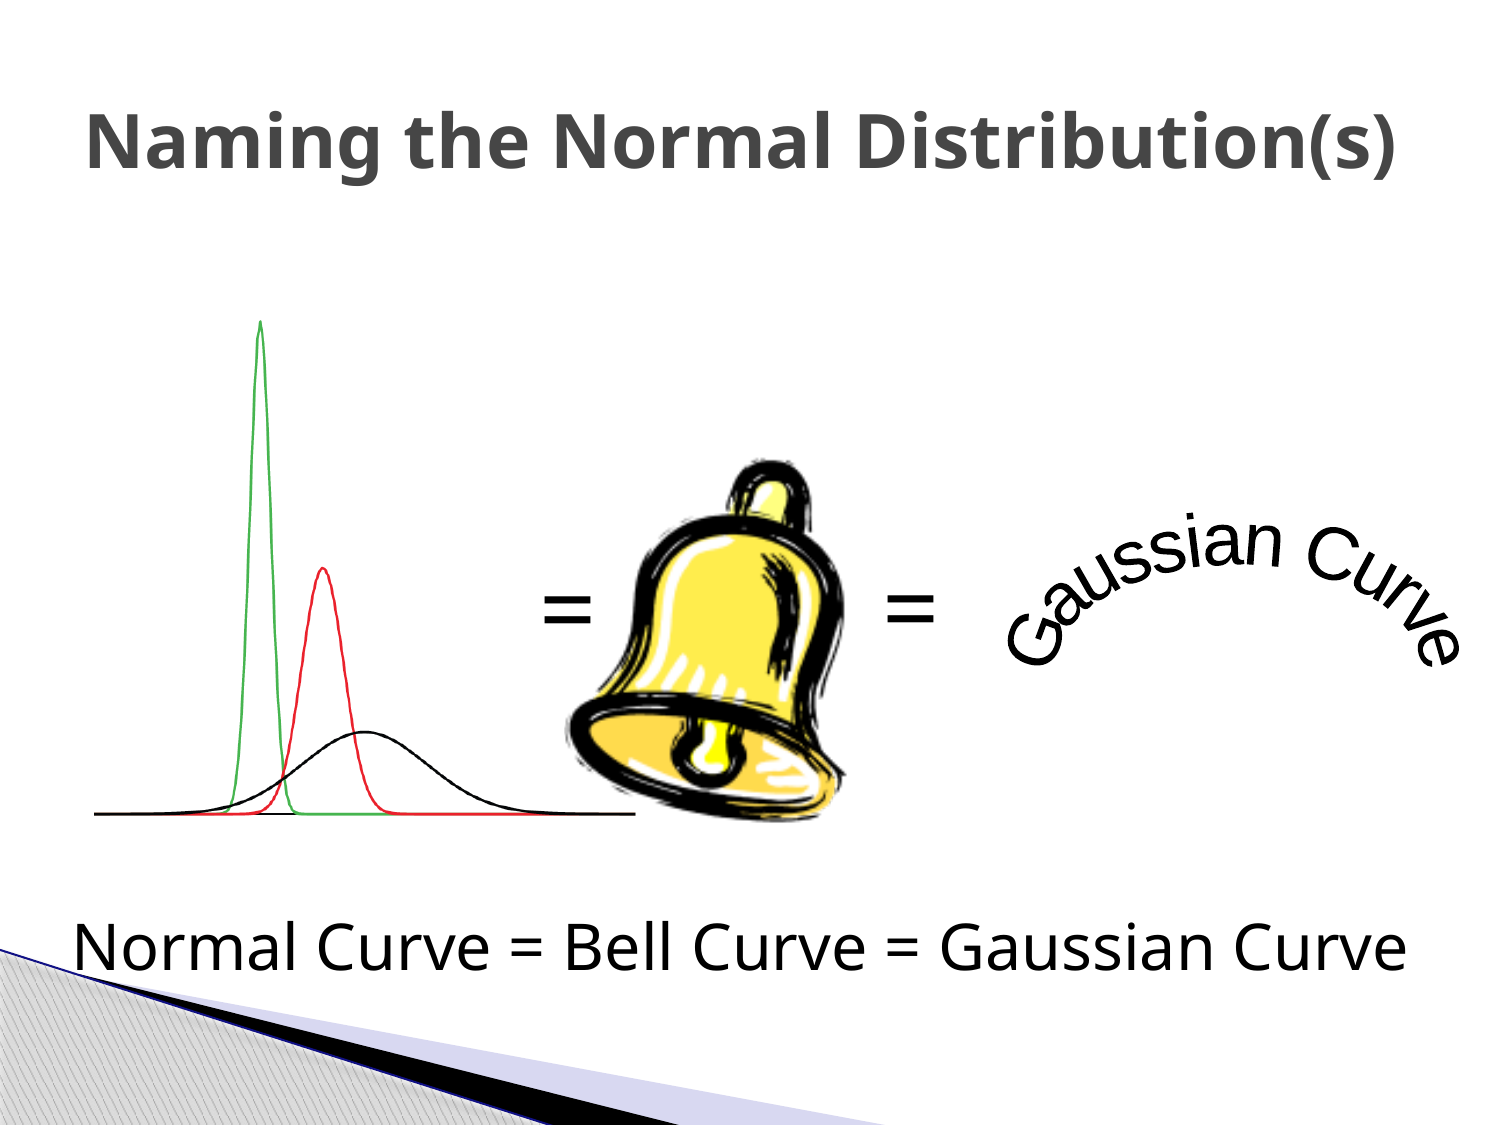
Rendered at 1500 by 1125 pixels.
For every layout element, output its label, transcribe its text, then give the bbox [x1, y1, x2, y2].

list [369, 454, 1045, 826]
picture [89, 312, 638, 821]
title Naming the Normal Distribution(s) [75, 45, 1425, 233]
text_box Normal Curve = Bell Curve = Gaussian Curve [56, 898, 1500, 991]
